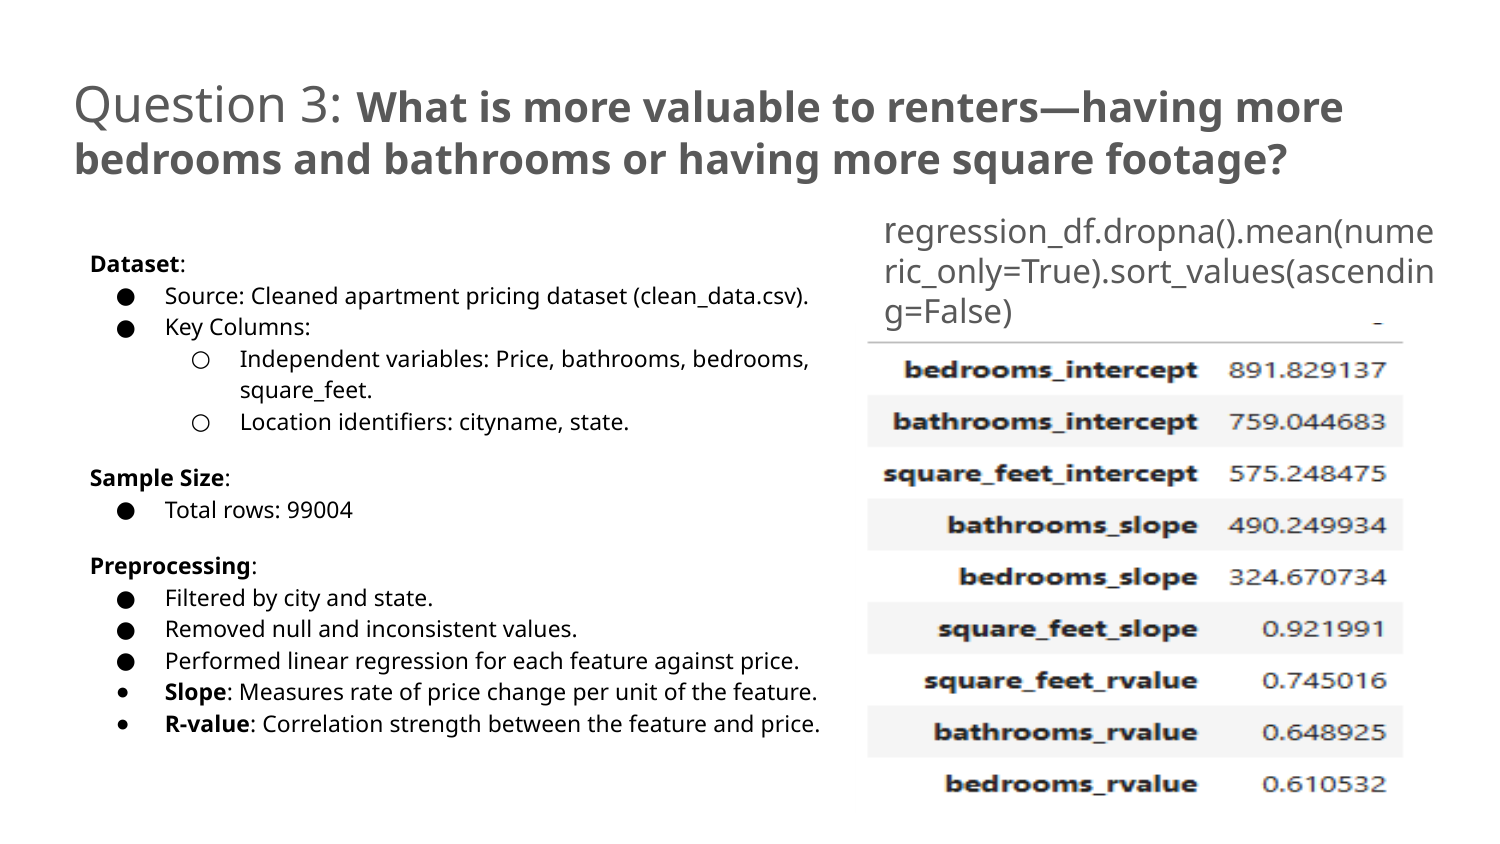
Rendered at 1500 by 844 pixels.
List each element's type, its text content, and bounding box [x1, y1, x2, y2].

text_box regression_df.dropna().mean(numeric_only=True).sort_values(ascending=False) [868, 190, 1460, 310]
text_box Dataset: Source: Cleaned apartment pricing dataset (clean_data.csv). Key Columns: Independent variables: Price, bathrooms, bedrooms, square_feet. Location identifiers: cityname, state. Sample Size: Total rows: 99004 Preprocessing: Filtered by city and state. Removed null and inconsistent values. Performed linear regression for each feature against price. Slope: Measures rate of price change per unit of the feature. R-value: Correlation strength between the feature and price. [74, 230, 869, 813]
text_box Question 3: What is more valuable to renters—having more bedrooms and bathrooms or having more square footage? [58, 55, 1416, 143]
text_box [58, 143, 1416, 220]
picture [854, 323, 1454, 813]
